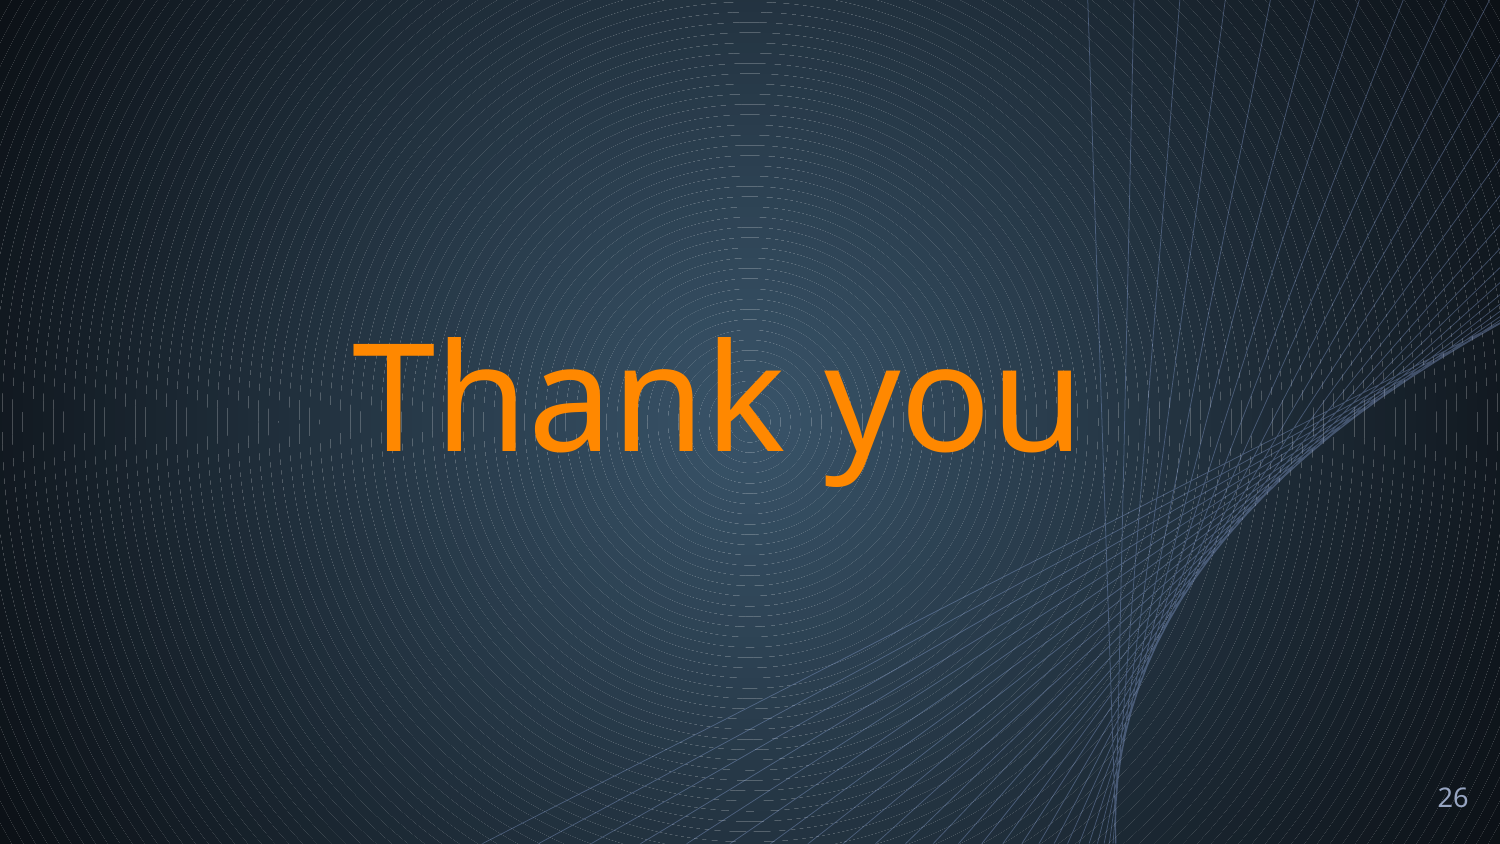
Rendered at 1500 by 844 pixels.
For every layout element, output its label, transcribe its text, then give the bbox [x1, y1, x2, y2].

slide_number 26 [1378, 766, 1469, 832]
title Thank you [124, 262, 1235, 635]
